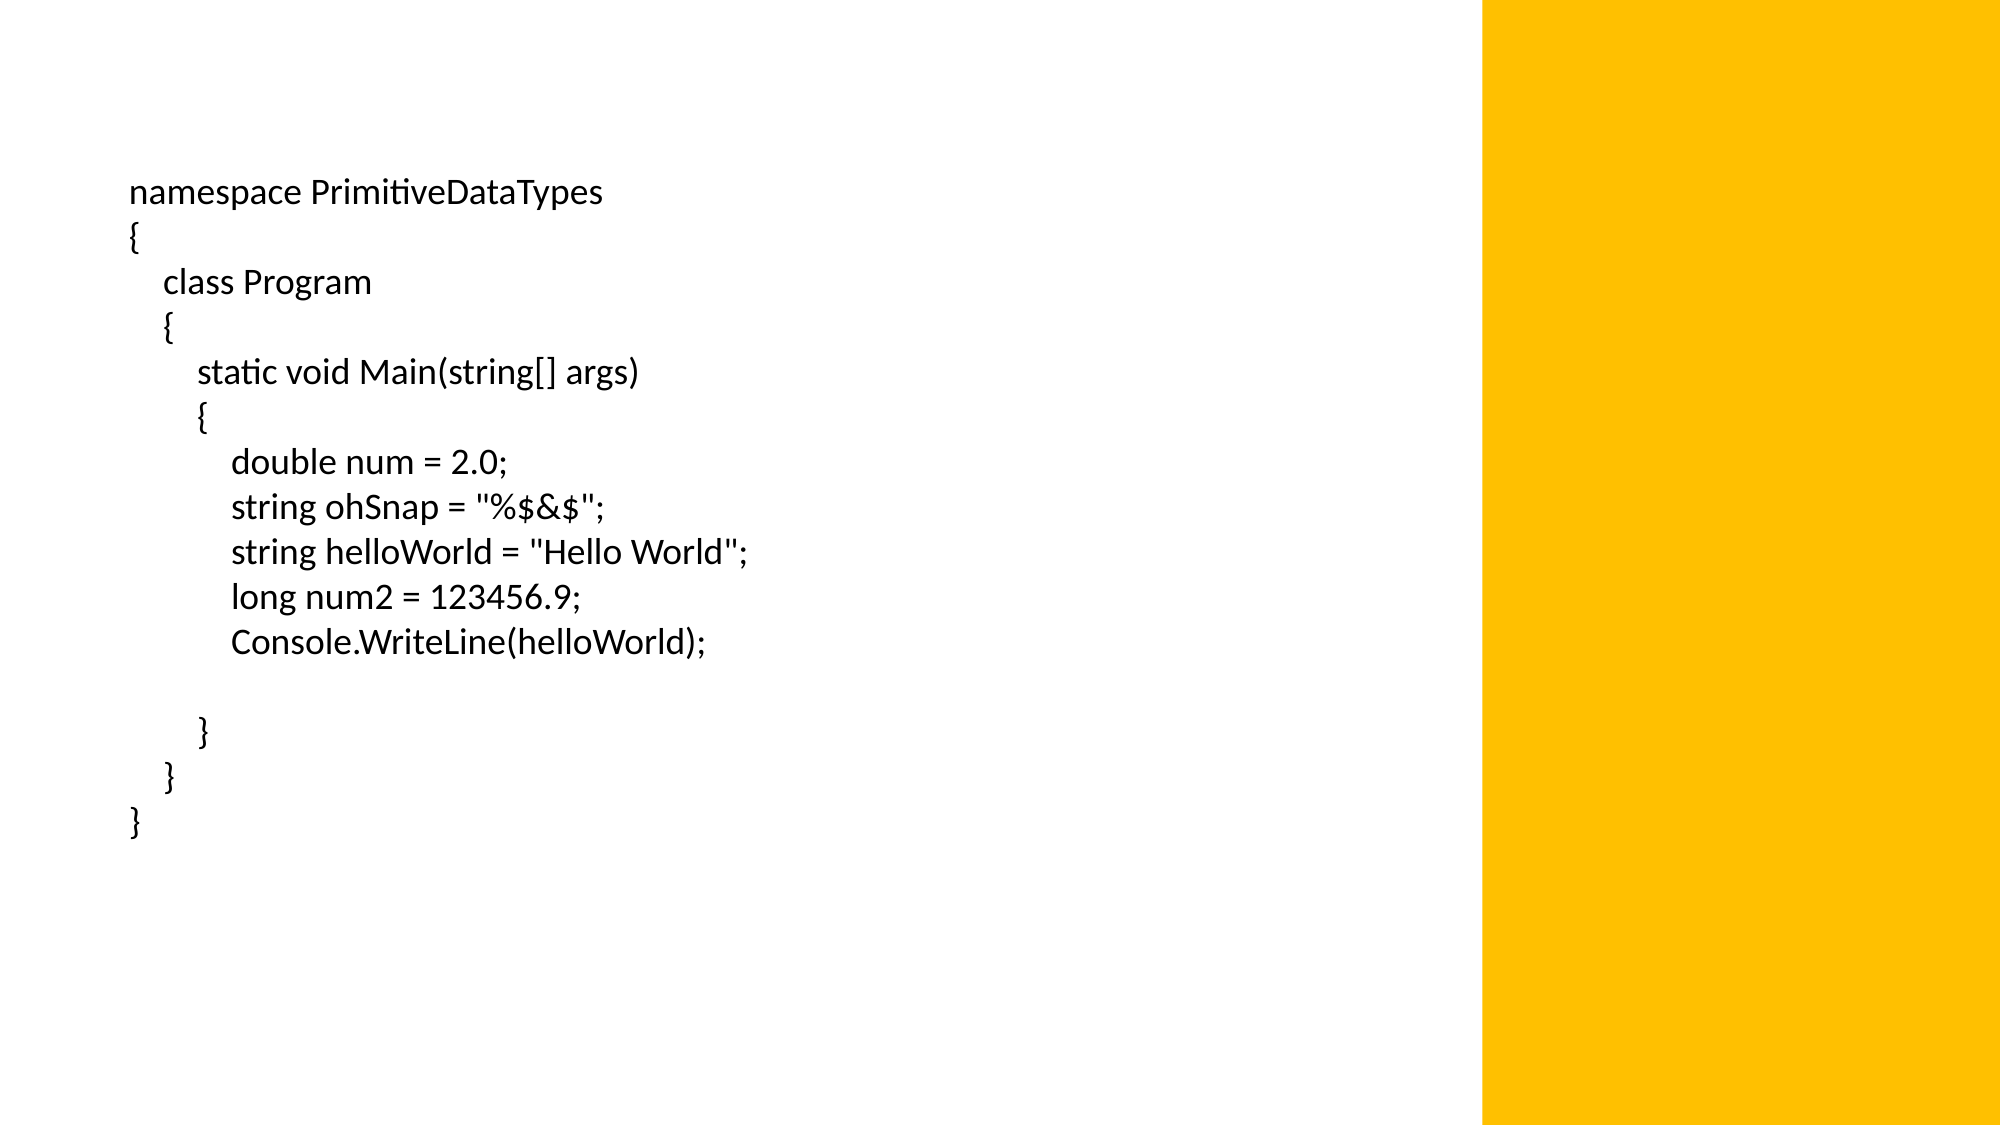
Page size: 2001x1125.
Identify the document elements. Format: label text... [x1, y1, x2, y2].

text_box [1481, 0, 2000, 1125]
text_box namespace PrimitiveDataTypes { class Program { static void Main(string[] args) { double num = 2.0; string ohSnap = "%$&$"; string helloWorld = "Hello World"; long num2 = 123456.9; Console.WriteLine(helloWorld); } } } [114, 159, 1115, 850]
